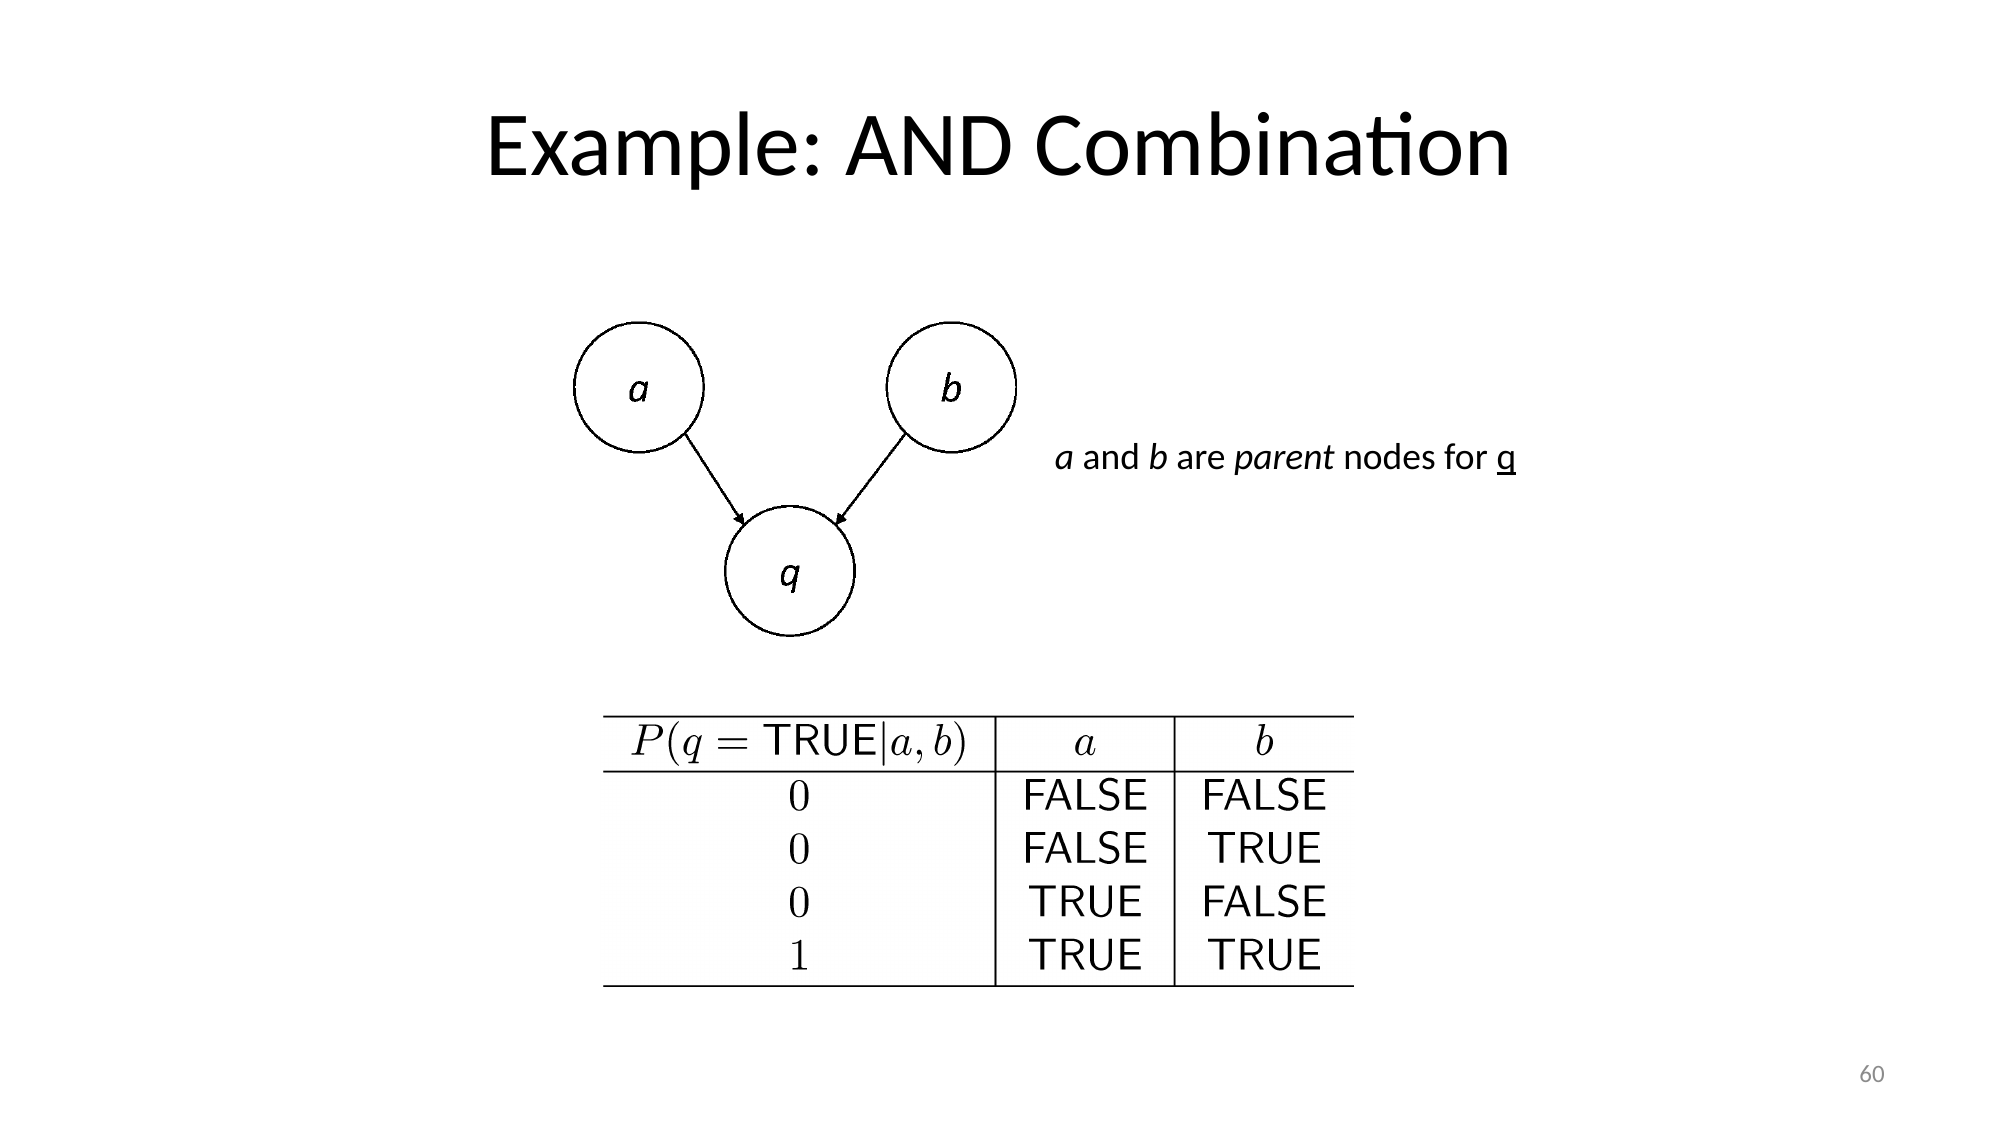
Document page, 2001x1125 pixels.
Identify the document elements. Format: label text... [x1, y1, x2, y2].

title Example: AND Combination [99, 45, 1900, 233]
text_box a and b are parent nodes for q [1040, 424, 1532, 485]
slide_number 60 [1433, 1042, 1900, 1103]
picture [562, 312, 1027, 644]
picture [599, 712, 1355, 988]
